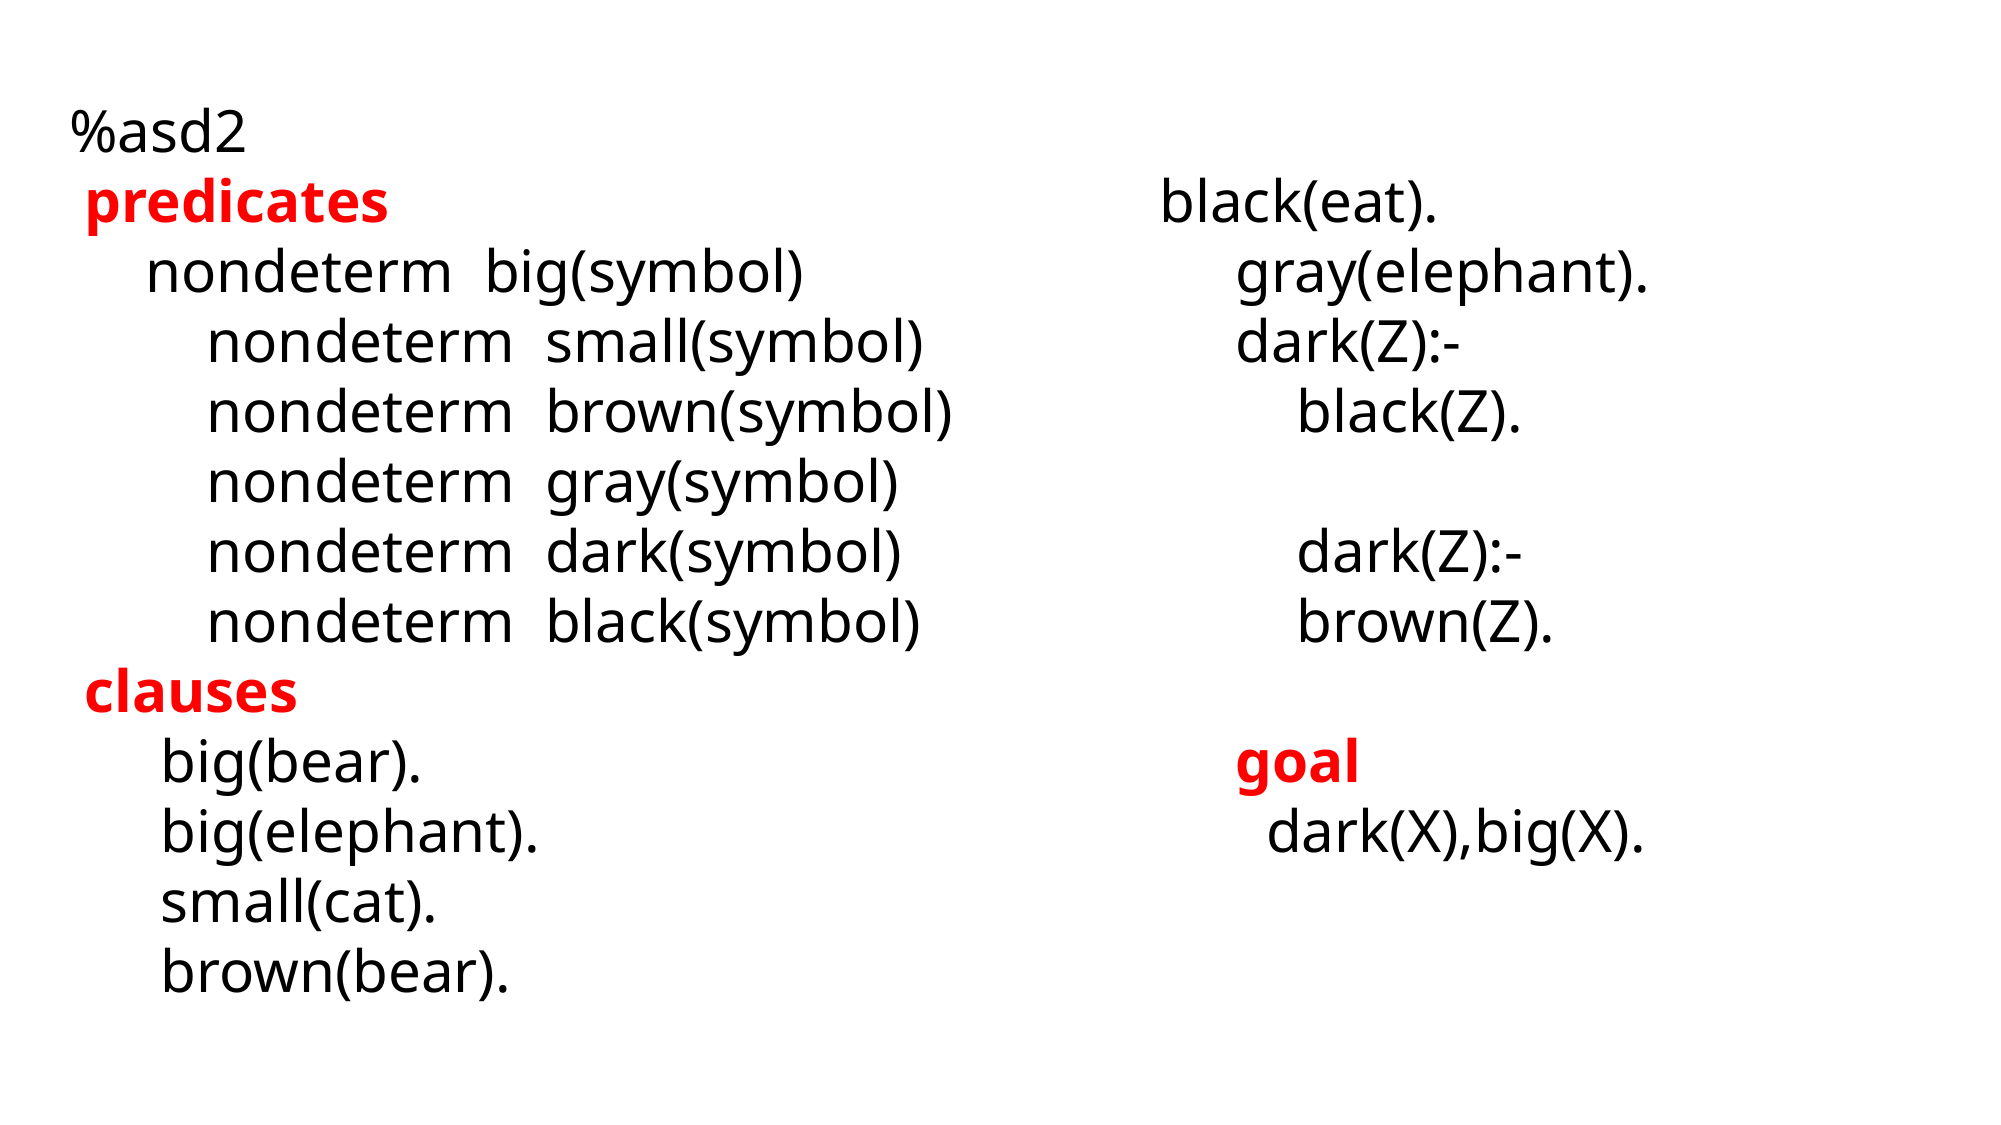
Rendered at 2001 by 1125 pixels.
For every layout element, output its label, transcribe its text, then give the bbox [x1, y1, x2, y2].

text_box black(eat). gray(elephant). dark(Z):- black(Z). dark(Z):- brown(Z). goal dark(X),big(X). [1129, 86, 2000, 1125]
text_box %asd2 predicates nondeterm big(symbol) nondeterm small(symbol) nondeterm brown(symbol) nondeterm gray(symbol) nondeterm dark(symbol) nondeterm black(symbol) clauses big(bear). big(elephant). small(cat). brown(bear). [54, 86, 1055, 1125]
